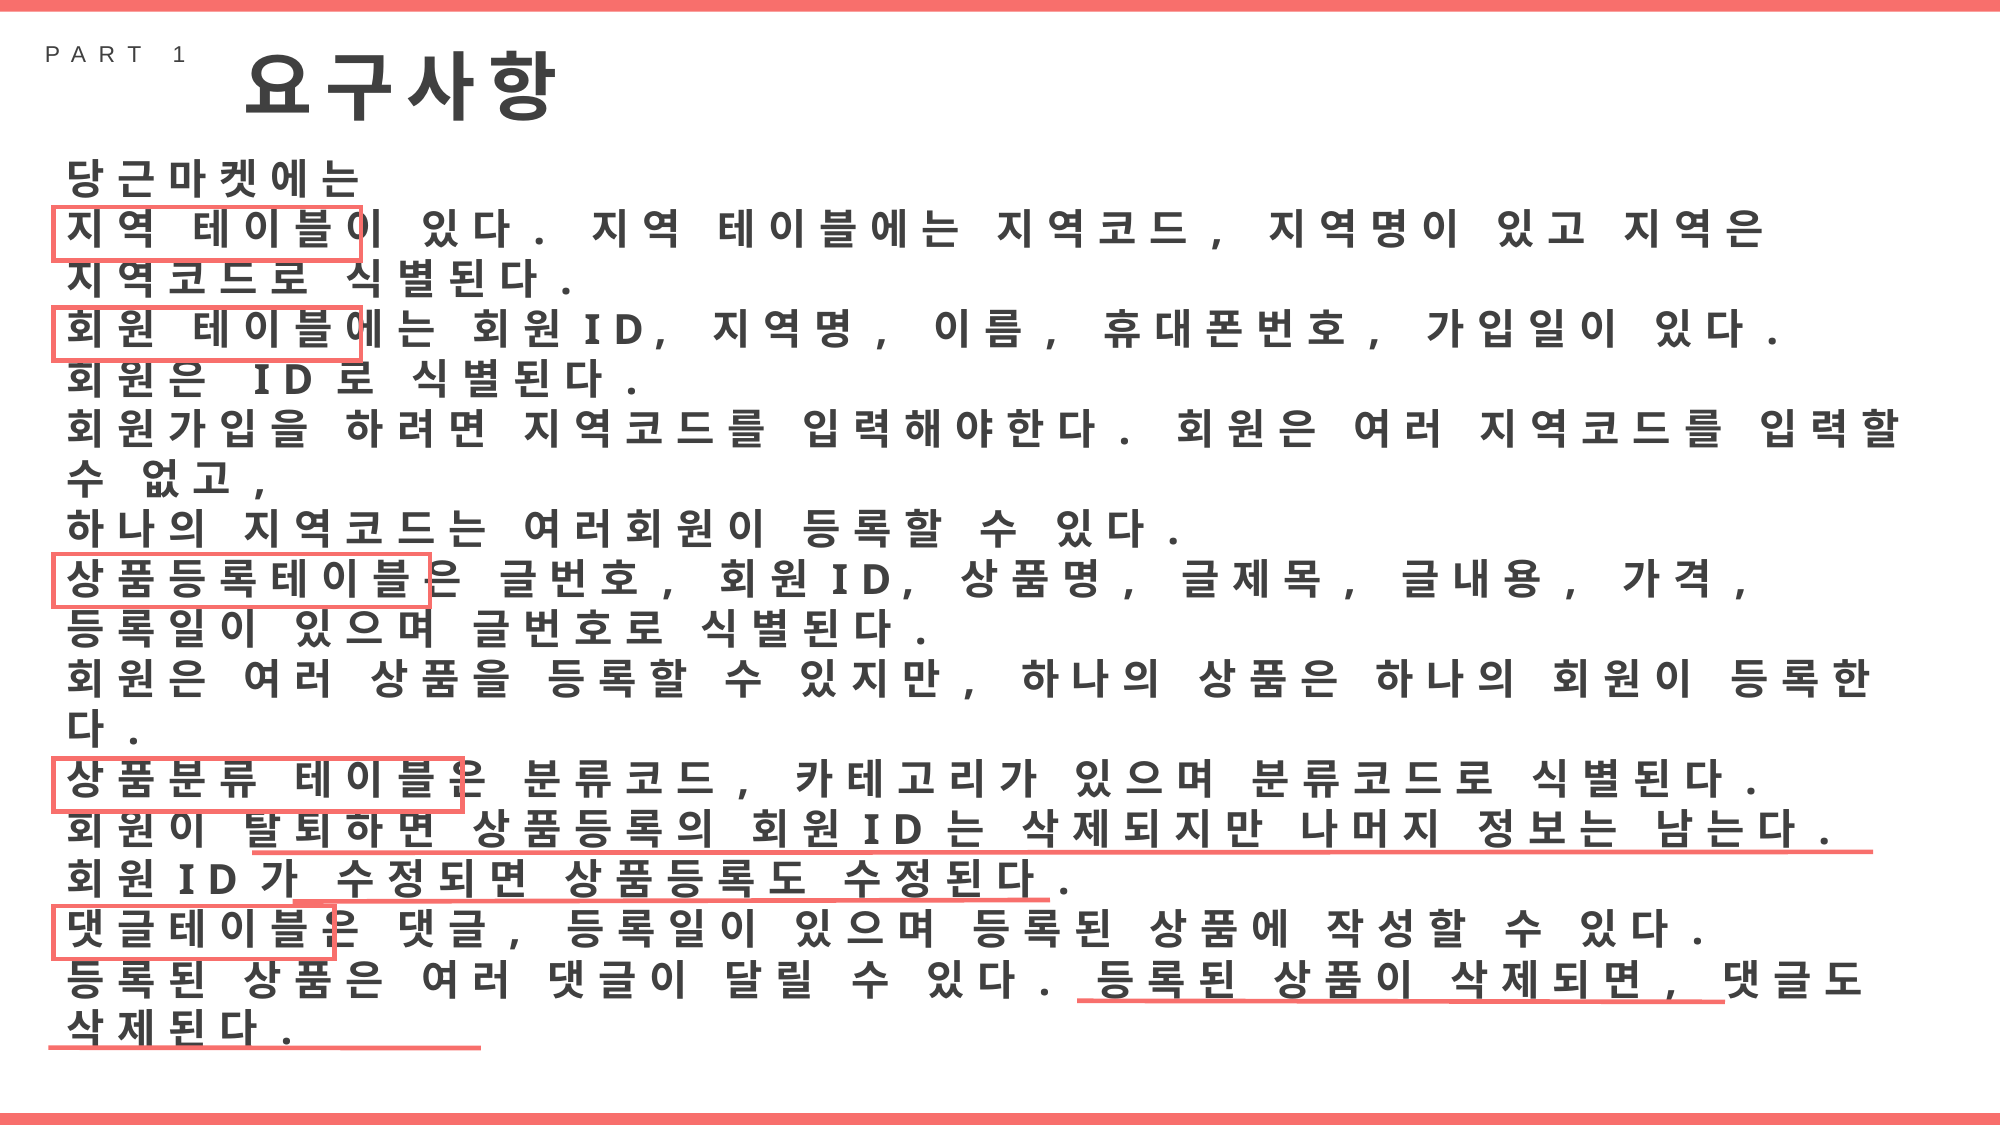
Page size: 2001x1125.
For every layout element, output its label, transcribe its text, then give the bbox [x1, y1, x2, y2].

text_box [52, 757, 463, 813]
text_box 요구사항 [229, 32, 573, 138]
text_box [52, 306, 362, 361]
text_box PART 1 [30, 32, 201, 75]
text_box [52, 905, 336, 960]
text_box [0, 1112, 2000, 1125]
text_box 당근마켓에는 지역 테이블이 있다. 지역 테이블에는 지역코드, 지역명이 있고 지역은 지역코드로 식별된다. 회원 테이블에는 회원ID, 지역명, 이름, 휴대폰번호, 가입일이 있다. 회원은 ID로 식별된다. 회원가입을 하려면 지역코드를 입력해야한다. 회원은 여러 지역코드를 입력할 수 없고, 하나의 지역코드는 여러회원이 등록할 수 있다. 상품등록테이블은 글번호, 회원ID, 상품명, 글제목, 글내용, 가격, 등록일이 있으며 글번호로 식별된다. 회원은 여러 상품을 등록할 수 있지만, 하나의 상품은 하나의 회원이 등록한다. 상품분류 테이블은 분류코드, 카테고리가 있으며 분류코드로 식별된다. 회원이 탈퇴하면 상품등록의 회원ID는 삭제되지만 나머지 정보는 남는다. 회원ID가 수정되면 상품등록도 수정된다. 댓글테이블은 댓글, 등록일이 있으며 등록된 상품에 작성할 수 있다. 등록된 상품은 여러 댓글이 달릴 수 있다. 등록된 상품이 삭제되면, 댓글도 삭제된다. [51, 145, 1943, 1061]
text_box [0, 0, 2000, 13]
text_box [52, 553, 431, 608]
text_box [52, 206, 362, 261]
